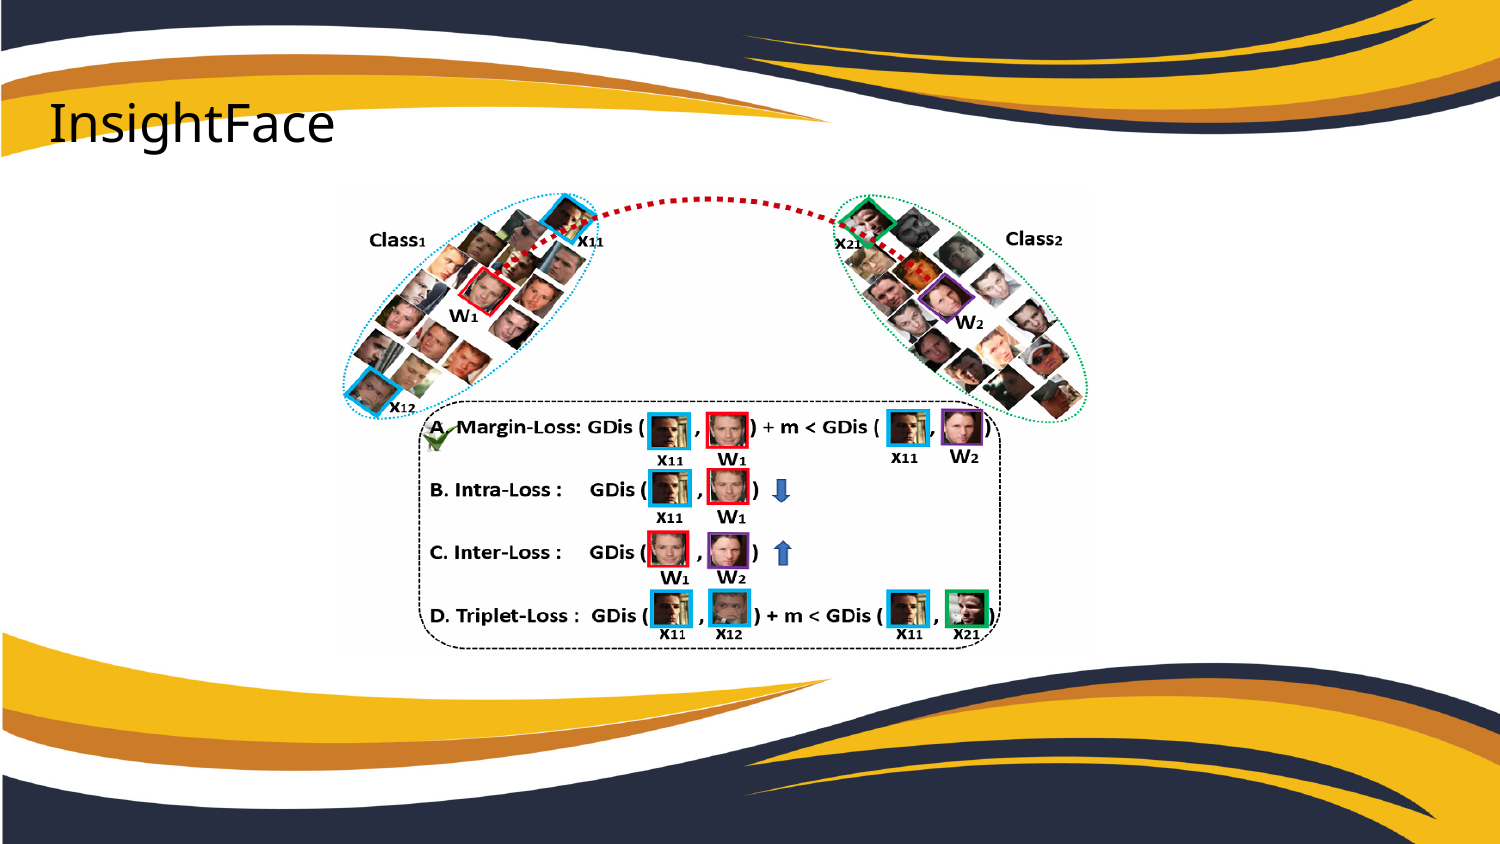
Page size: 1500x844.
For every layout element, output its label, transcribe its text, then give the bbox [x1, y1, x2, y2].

picture [0, 0, 1500, 844]
title InsightFace [34, 74, 1432, 169]
